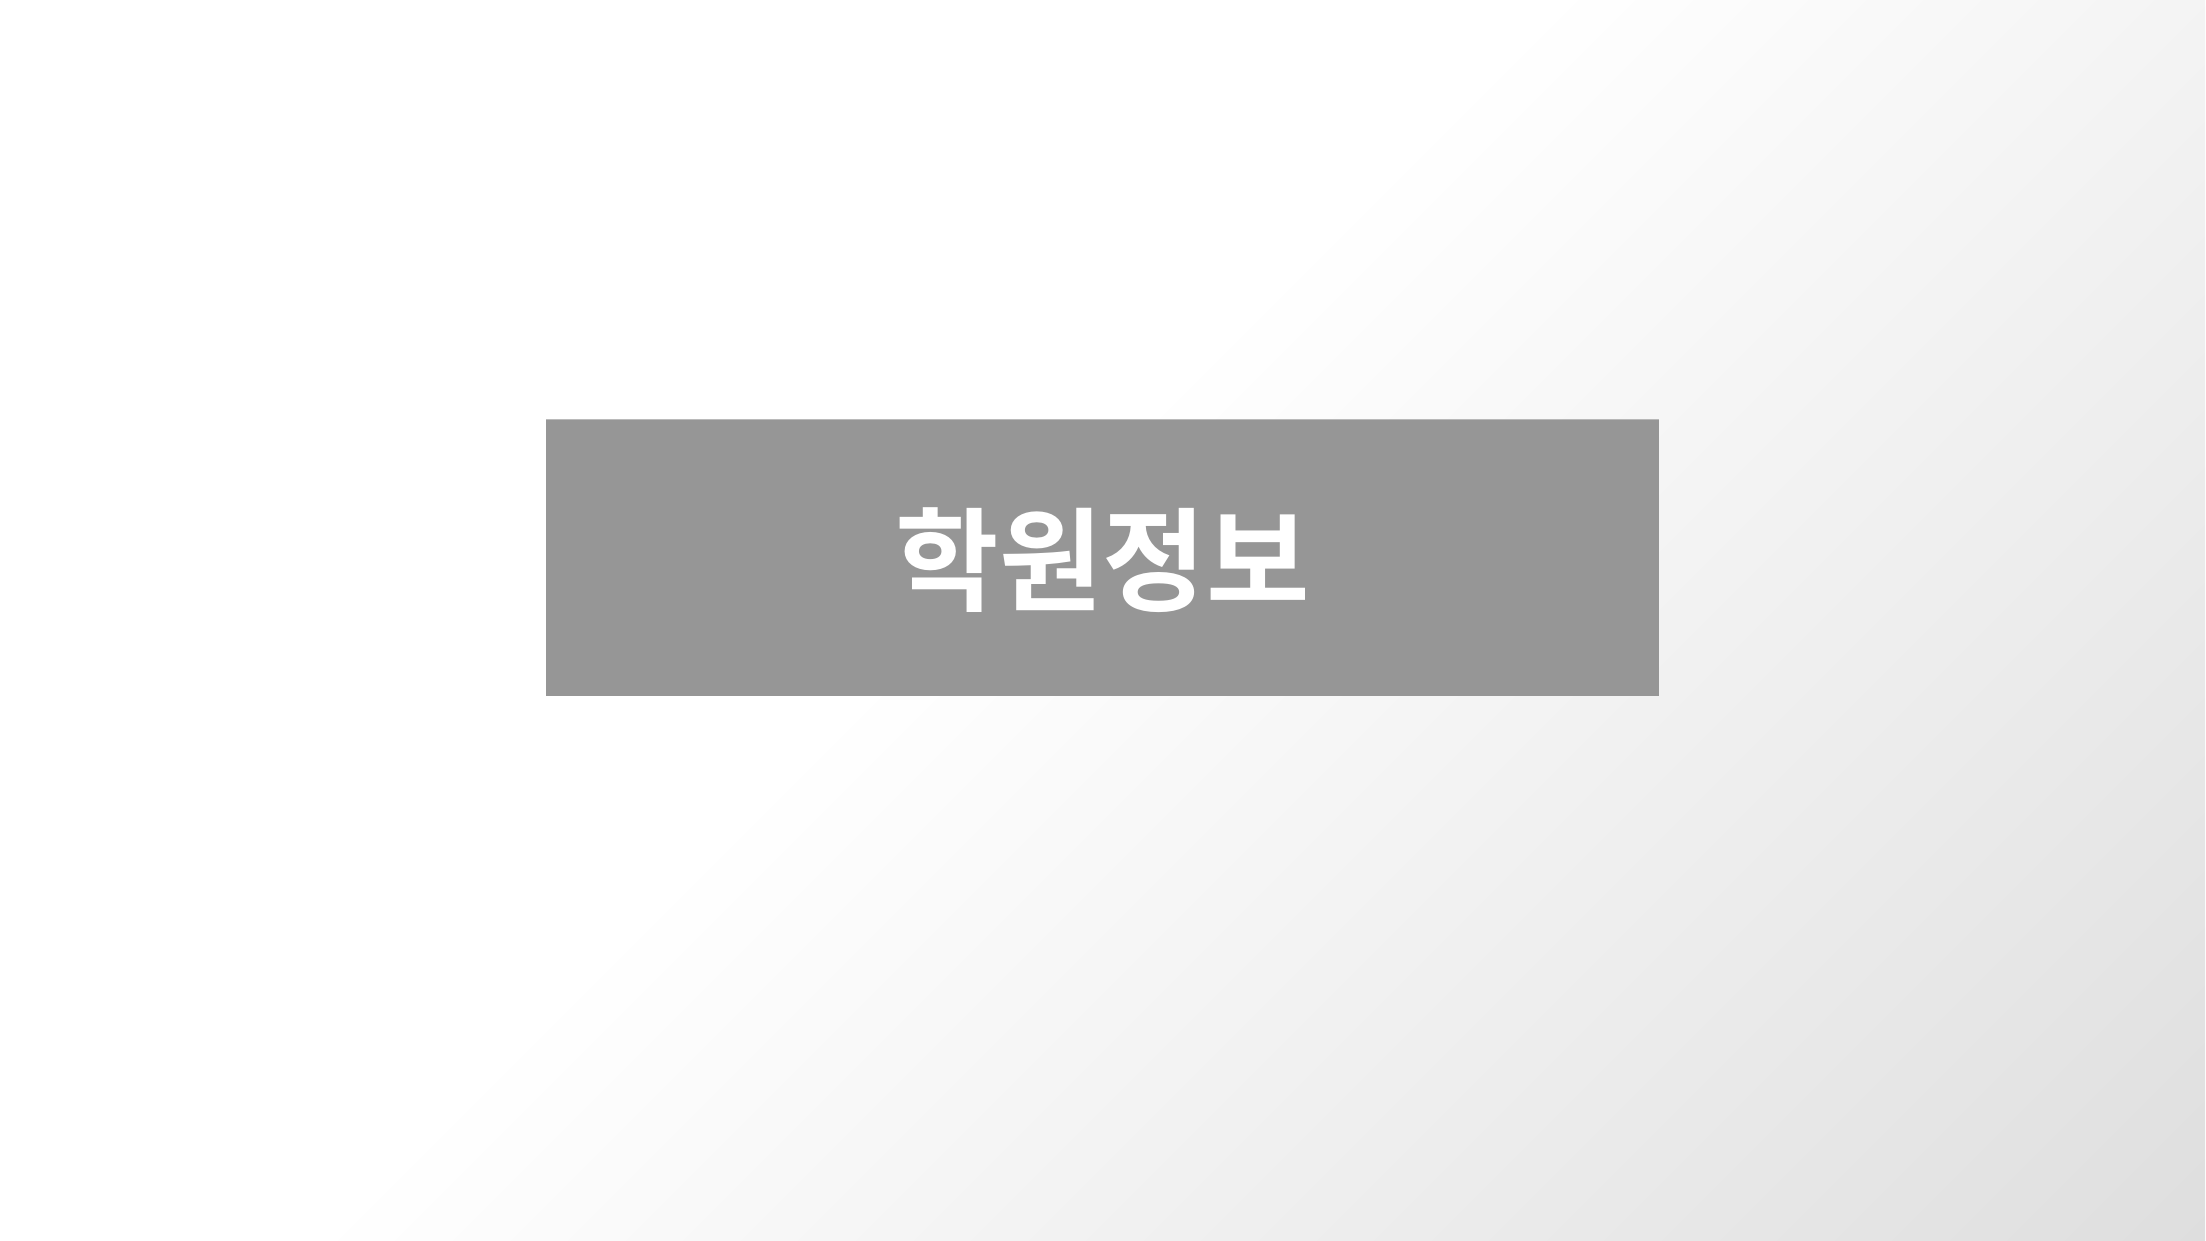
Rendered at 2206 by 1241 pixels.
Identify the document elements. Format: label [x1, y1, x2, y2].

text_box [546, 419, 1659, 696]
